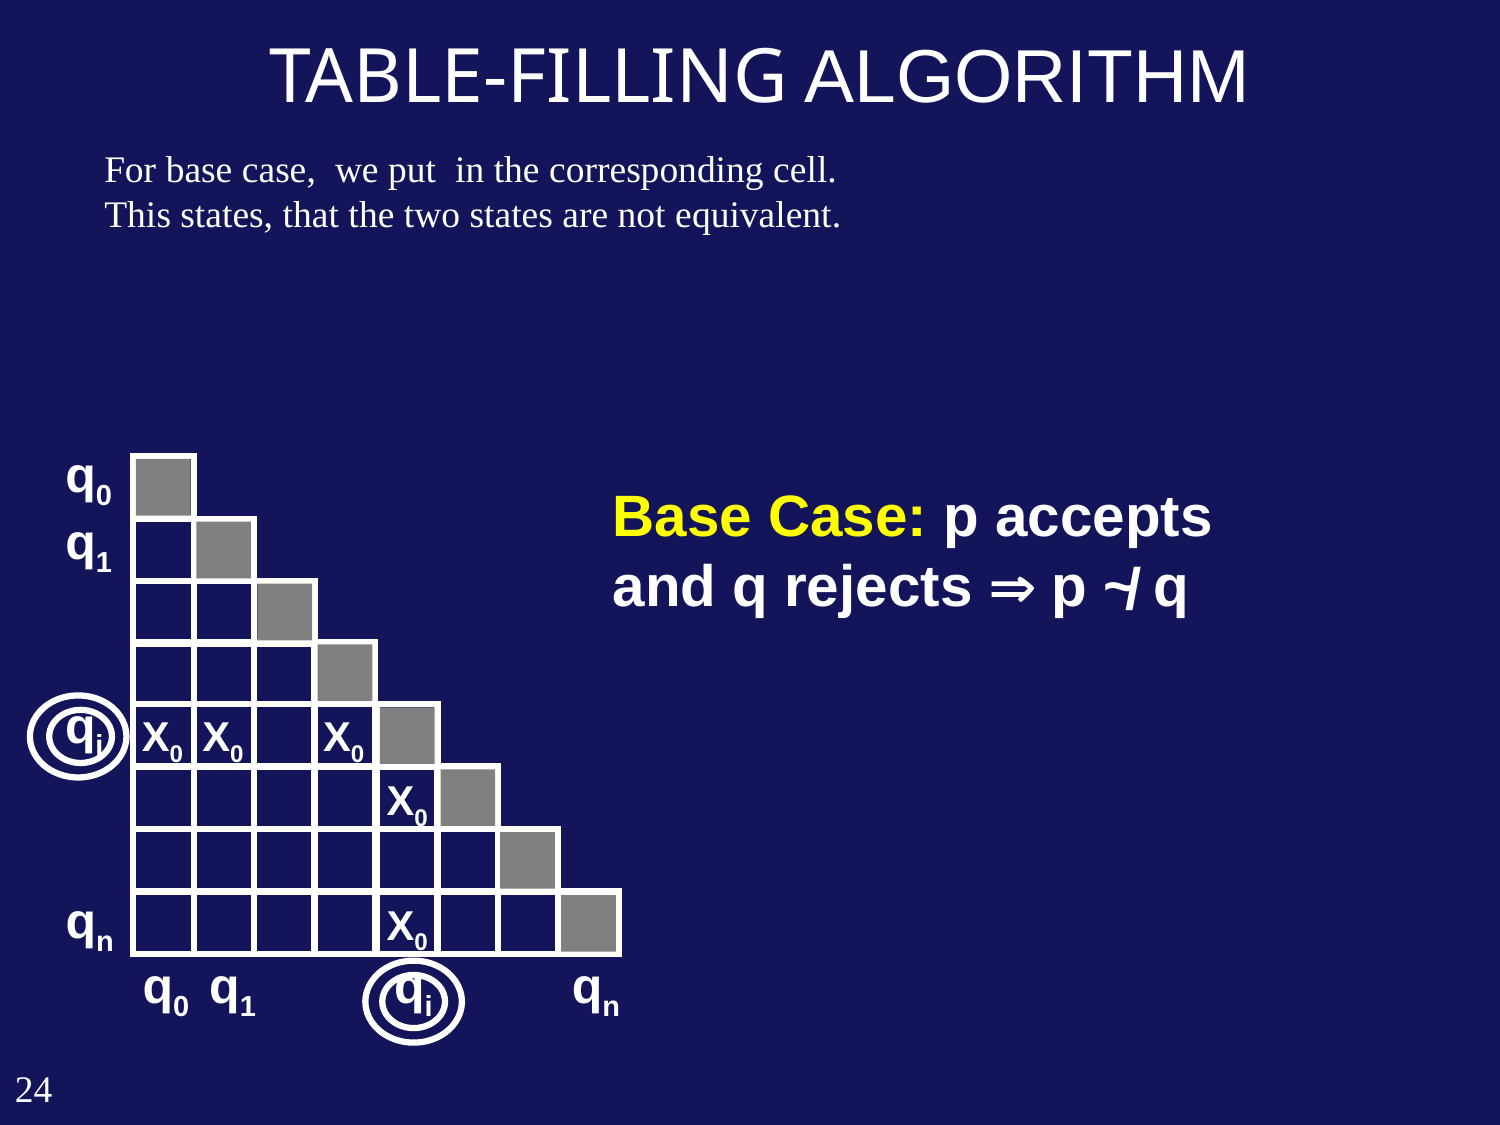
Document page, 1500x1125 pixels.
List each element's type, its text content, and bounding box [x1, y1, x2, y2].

text_box [378, 1030, 449, 1043]
text_box [29, 708, 43, 765]
text_box TABLE-FILLING ALGORITHM [254, 20, 1266, 125]
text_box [48, 435, 637, 1022]
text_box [597, 469, 1274, 630]
